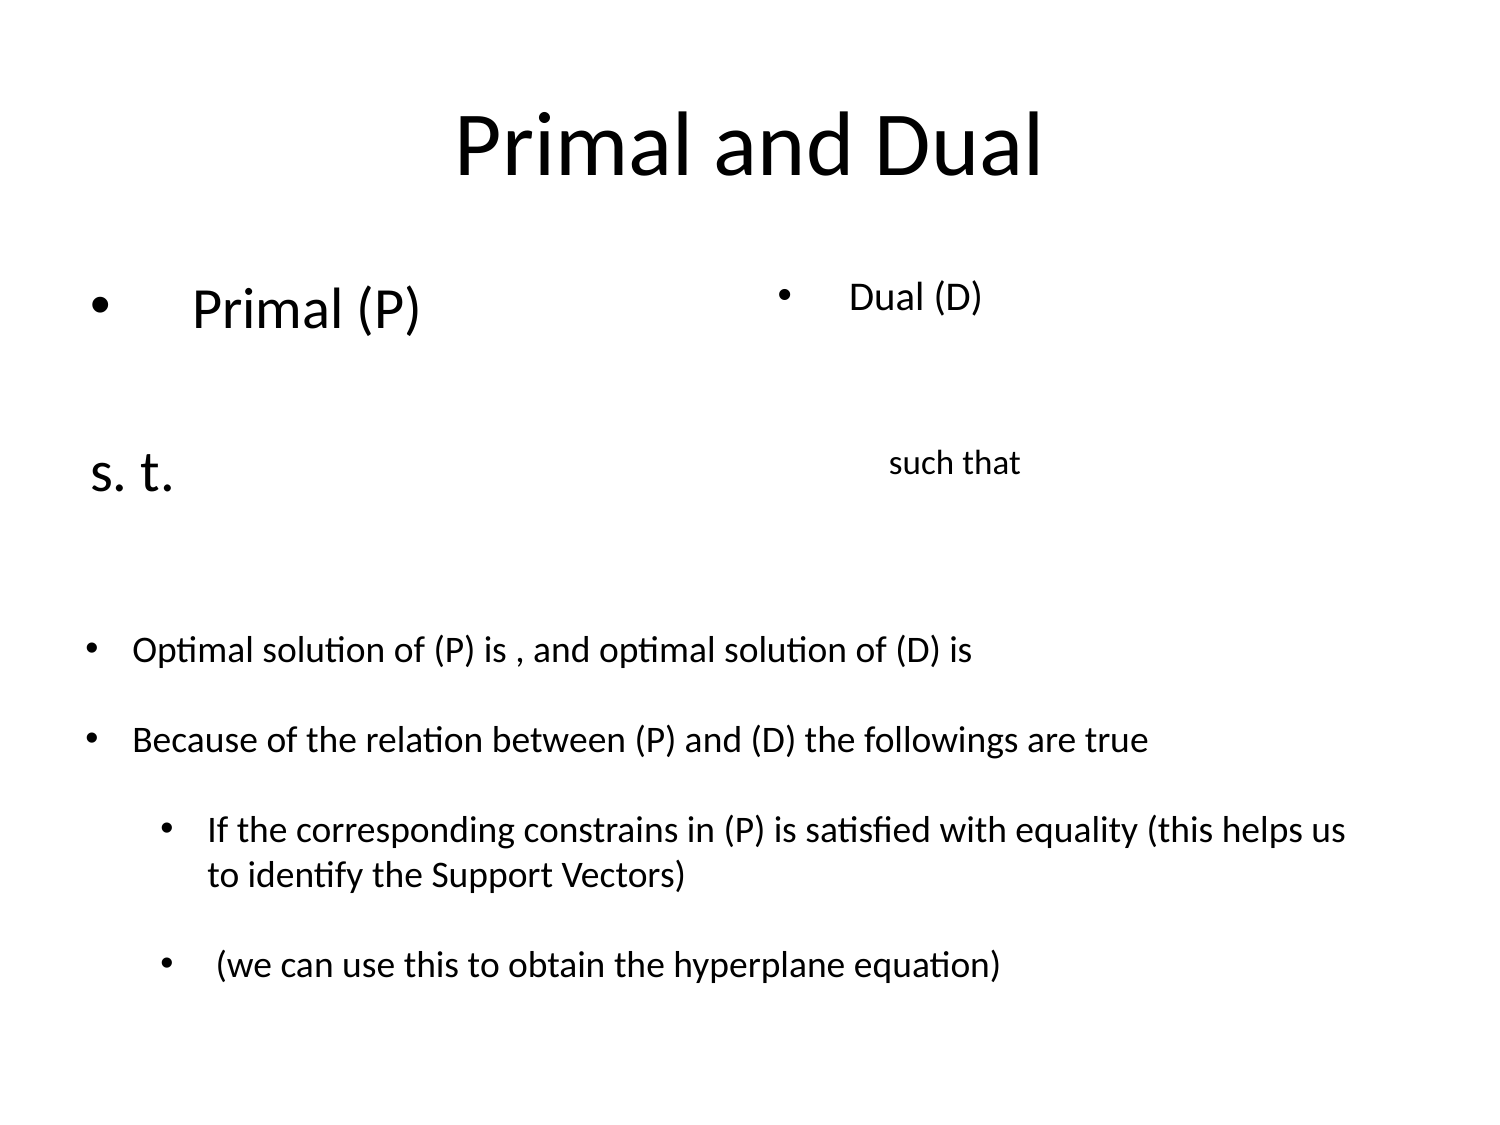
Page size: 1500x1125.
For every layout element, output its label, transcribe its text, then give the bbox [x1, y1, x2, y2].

title Primal and Dual [75, 45, 1425, 233]
